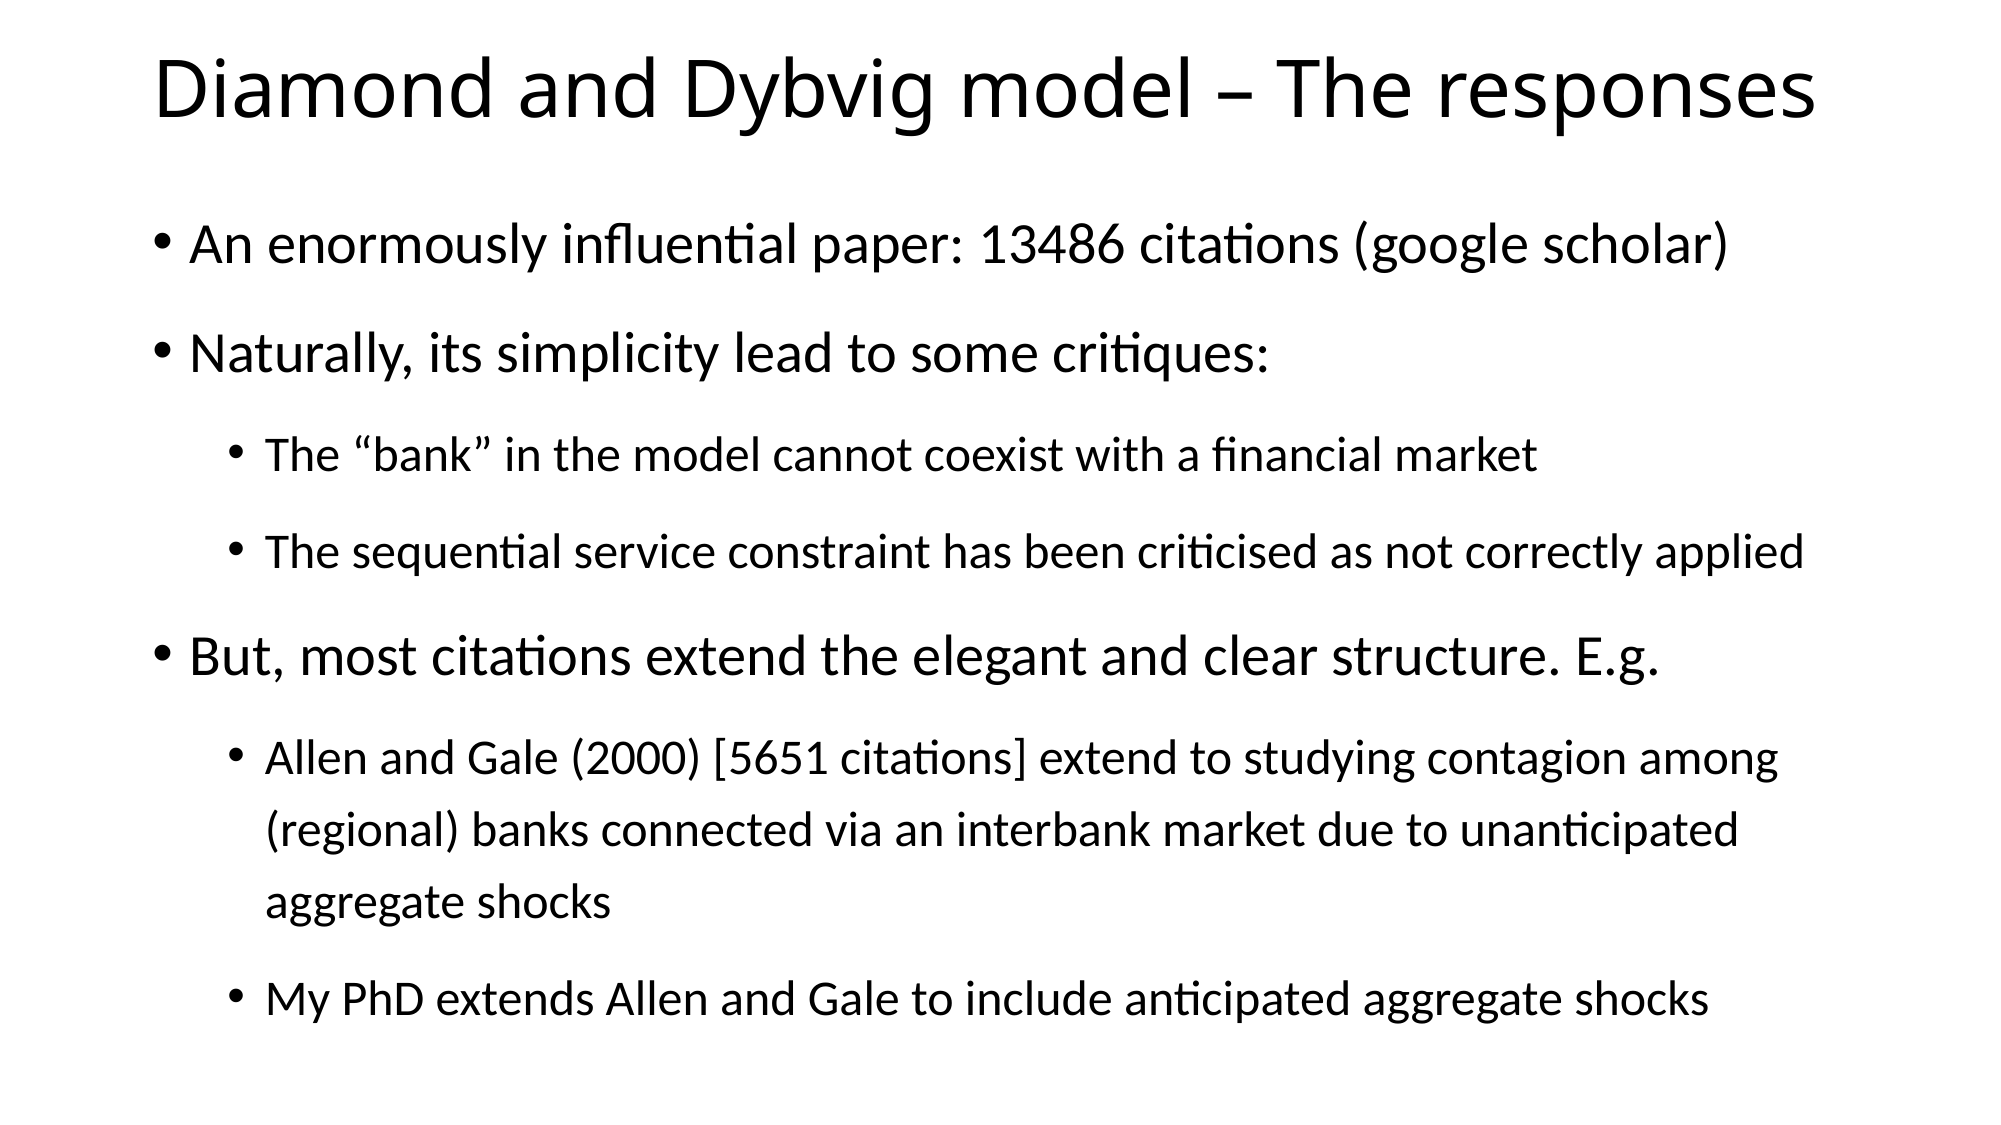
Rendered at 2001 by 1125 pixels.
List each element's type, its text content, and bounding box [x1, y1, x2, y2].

title Diamond and Dybvig model – The responses [137, 39, 1863, 143]
list An enormously influential paper: 13486 citations (google scholar) Naturally, its simplicity lead to some critiques: The “bank” in the model cannot coexist with a financial market The sequential service constraint has been criticised as not correctly applied But, most citations extend the elegant and clear structure. E.g. Allen and Gale (2000) [5651 citations] extend to studying contagion among (regional) banks connected via an interbank market due to unanticipated aggregate shocks My PhD extends Allen and Gale to include anticipated aggregate shocks [137, 184, 1863, 1086]
